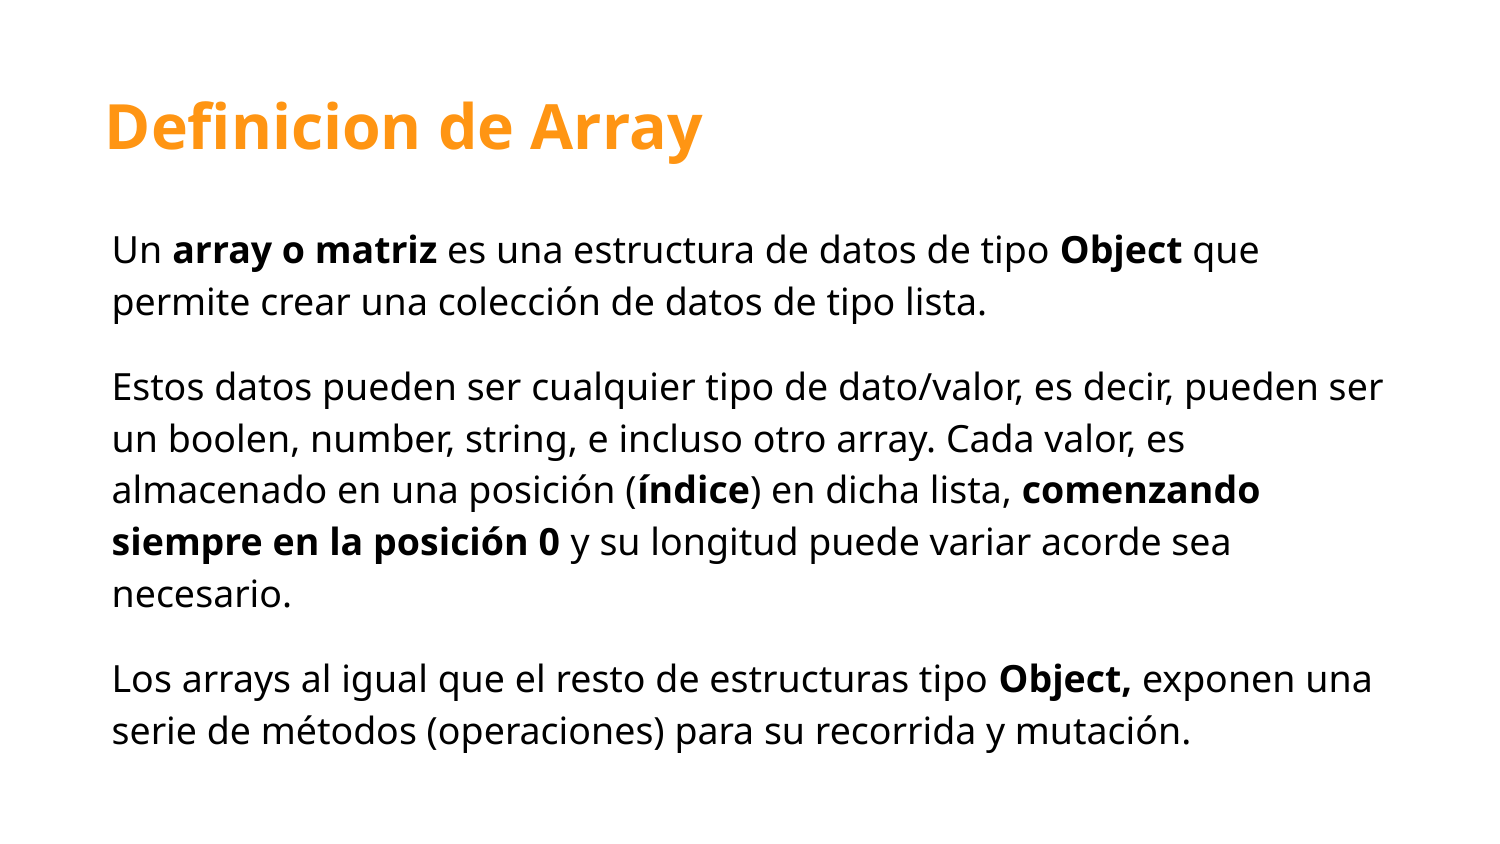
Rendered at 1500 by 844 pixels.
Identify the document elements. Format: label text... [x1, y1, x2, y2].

subtitle Un array o matriz es una estructura de datos de tipo Object que permite crear una colección de datos de tipo lista. Estos datos pueden ser cualquier tipo de dato/valor, es decir, pueden ser un boolen, number, string, e incluso otro array. Cada valor, es almacenado en una posición (índice) en dicha lista, comenzando siempre en la posición 0 y su longitud puede variar acorde sea necesario. Los arrays al igual que el resto de estructuras tipo Object, exponen una serie de métodos (operaciones) para su recorrida y mutación. [96, 204, 1404, 743]
title Definicion de Array [89, 69, 936, 177]
